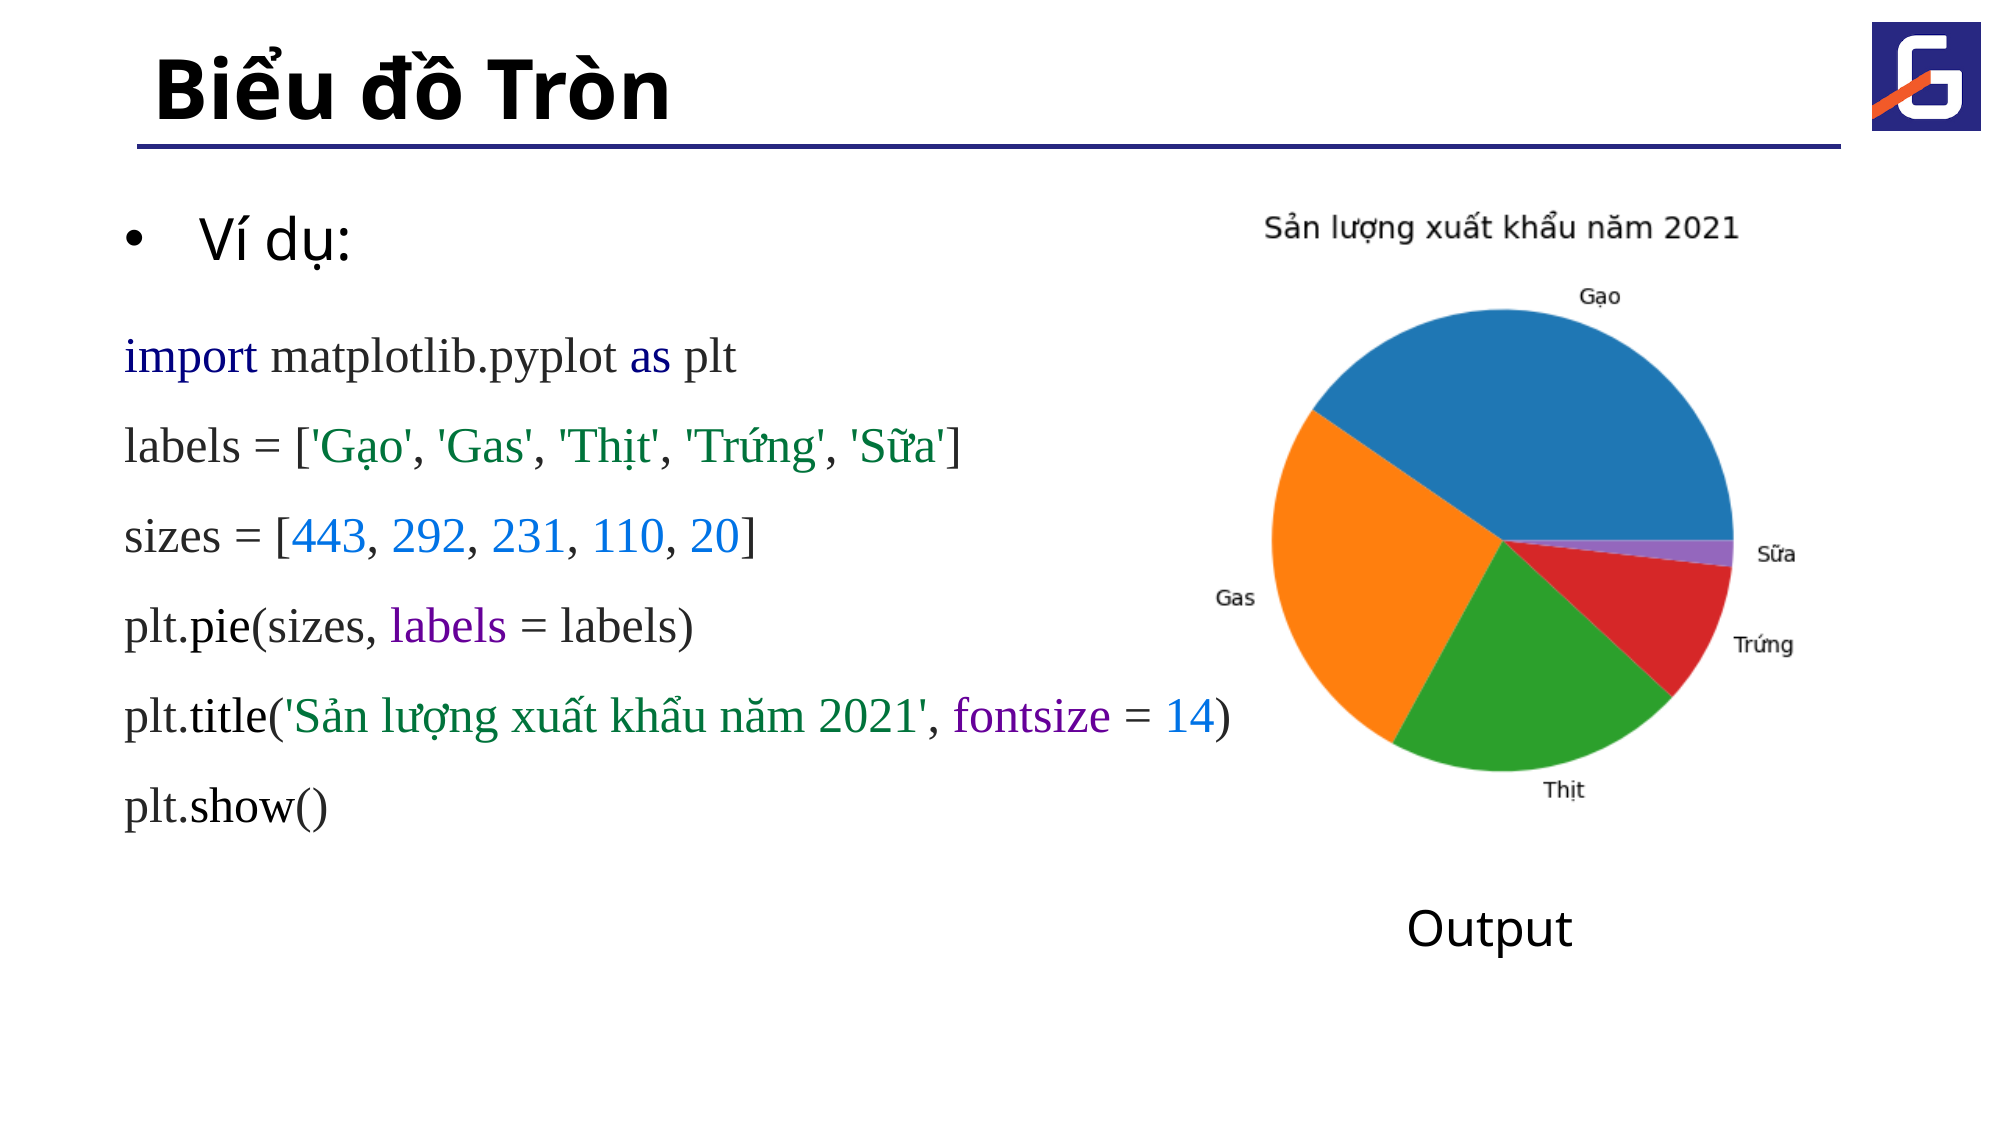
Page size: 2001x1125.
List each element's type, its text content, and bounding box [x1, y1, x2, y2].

list Ví dụ: import matplotlib.pyplot as plt labels = ['Gạo', 'Gas', 'Thịt', 'Trứng', 'Sữa'] sizes = [443, 292, 231, 110, 20] plt.pie(sizes, labels = labels) plt.title('Sản lượng xuất khẩu năm 2021', fontsize = 14) plt.show() [109, 159, 1863, 990]
text_box Output [1391, 921, 1590, 965]
picture [991, 162, 1990, 912]
title Biểu đồ Tròn [137, 26, 1863, 159]
picture [1872, 22, 1981, 131]
